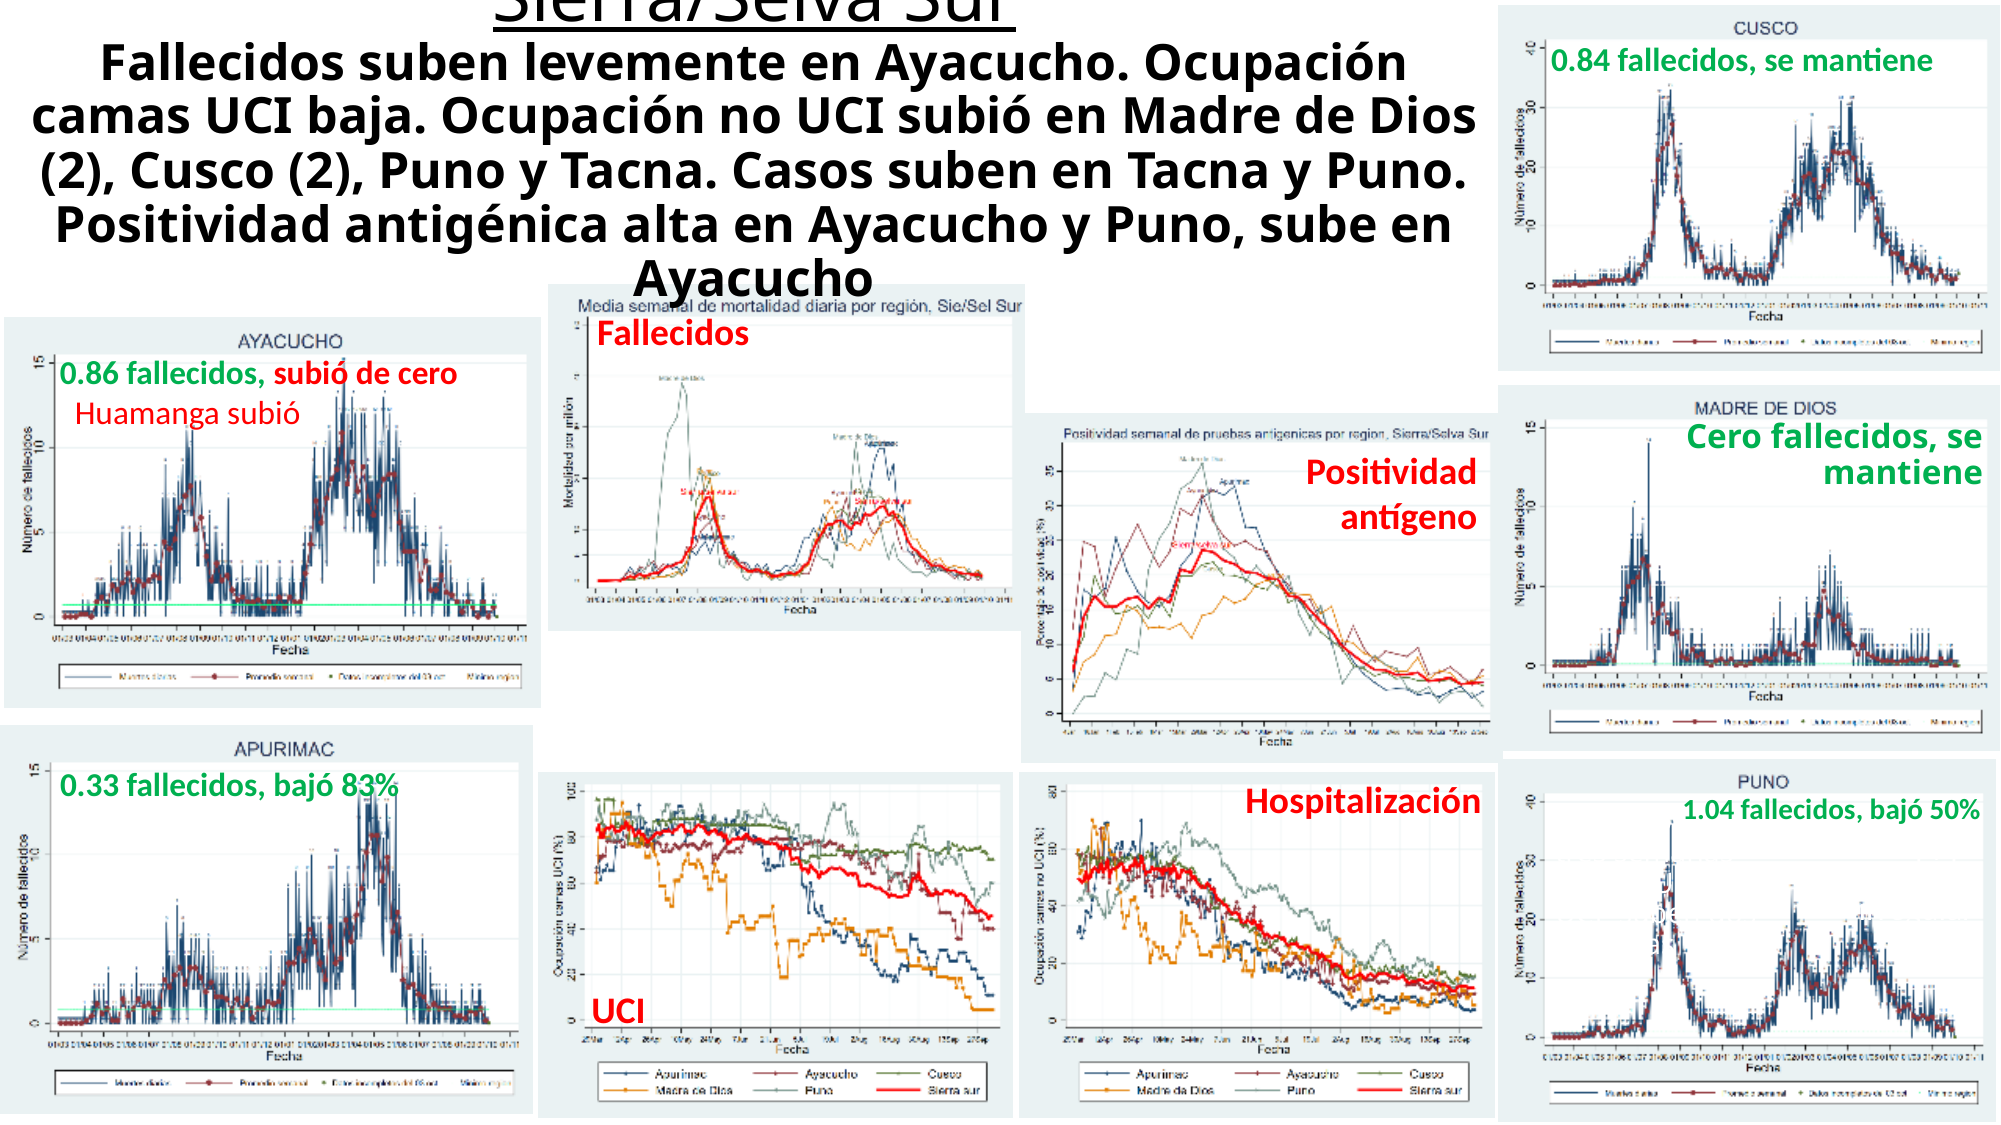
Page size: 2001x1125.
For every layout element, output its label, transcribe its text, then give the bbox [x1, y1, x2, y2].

picture [4, 317, 541, 708]
picture [538, 772, 1013, 1118]
text_box Hospitalización [1024, 768, 1497, 828]
picture [548, 284, 2000, 1122]
picture [0, 725, 533, 1114]
title Sierra/Selva Sur Fallecidos suben levemente en Ayacucho. Ocupación camas UCI baja. Ocupación no UCI subió en Madre de Dios (2), Cusco (2), Puno y Tacna. Casos suben en Tacna y Puno. Positividad antigénica alta en Ayacucho y Puno, sube en Ayacucho [0, 5, 1498, 263]
picture [1019, 772, 1495, 1118]
picture [1498, 5, 2000, 371]
